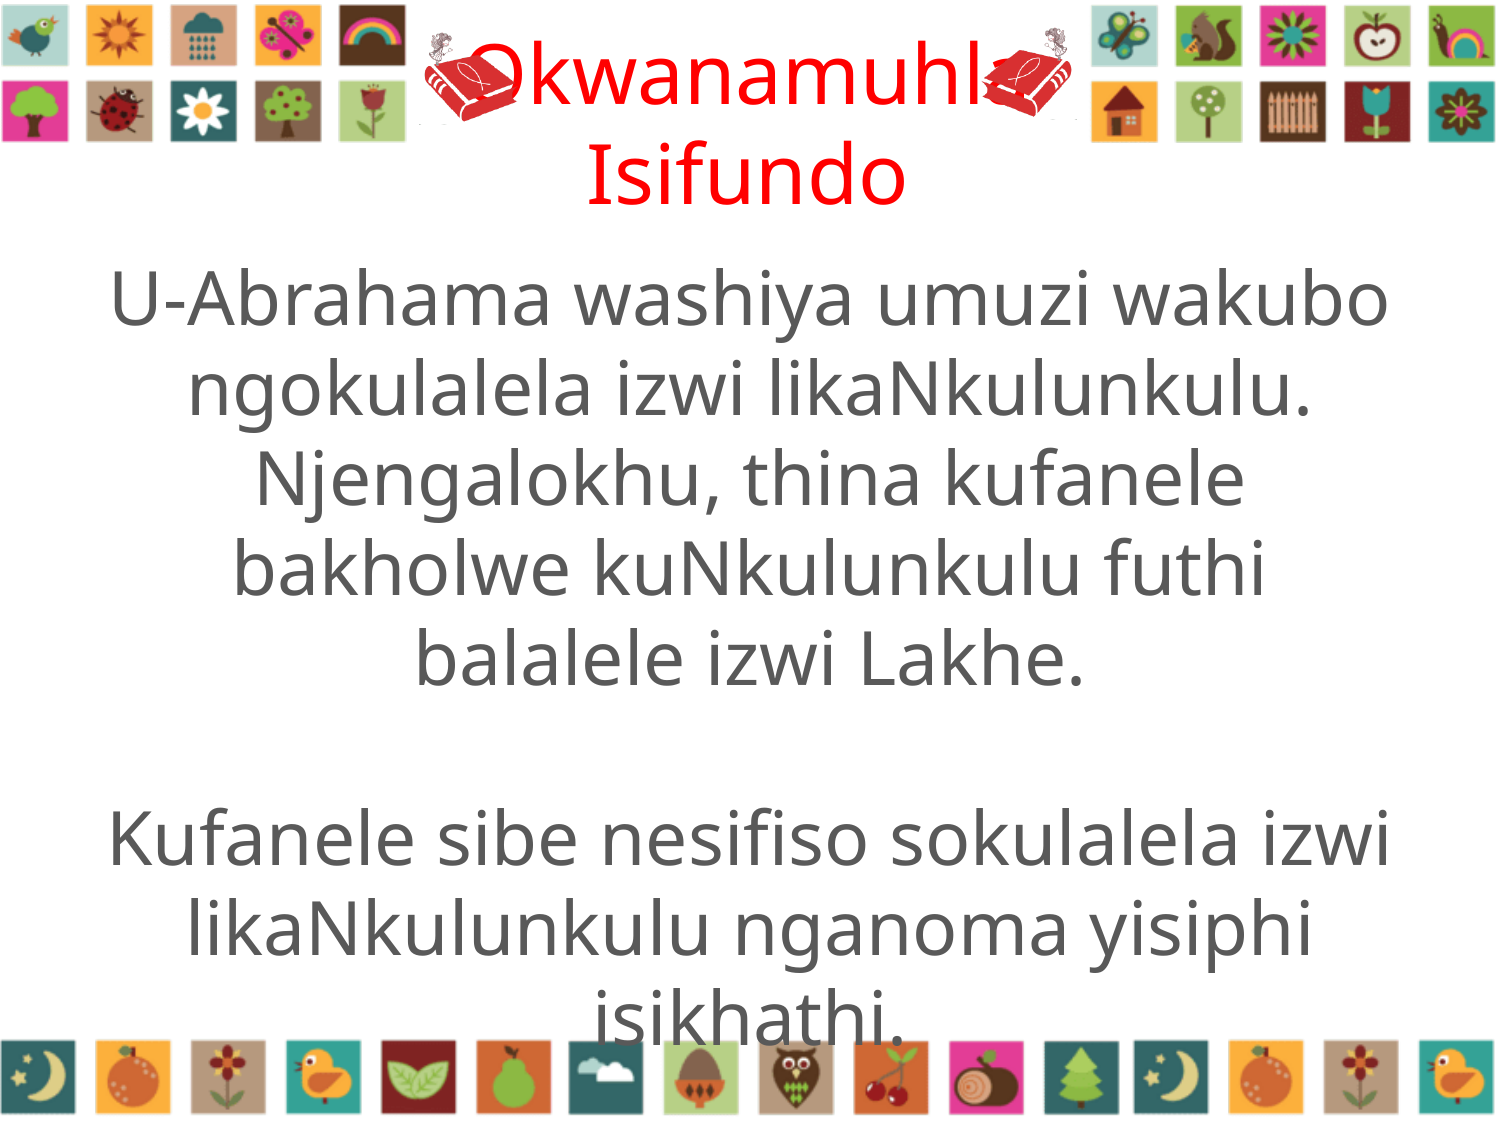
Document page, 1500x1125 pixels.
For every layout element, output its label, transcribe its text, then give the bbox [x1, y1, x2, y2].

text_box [0, 1028, 1500, 1118]
picture [0, 3, 550, 150]
picture [950, 3, 1500, 150]
text_box Okwanamuhla Isifundo [414, 13, 1080, 229]
text_box U-Abrahama washiya umuzi wakubo ngokulalela izwi likaNkulunkulu. Njengalokhu, thina kufanele bakholwe kuNkulunkulu futhi balalele izwi Lakhe. Kufanele sibe nesifiso sokulalela izwi likaNkulunkulu nganoma yisiphi isikhathi. [76, 243, 1424, 1027]
